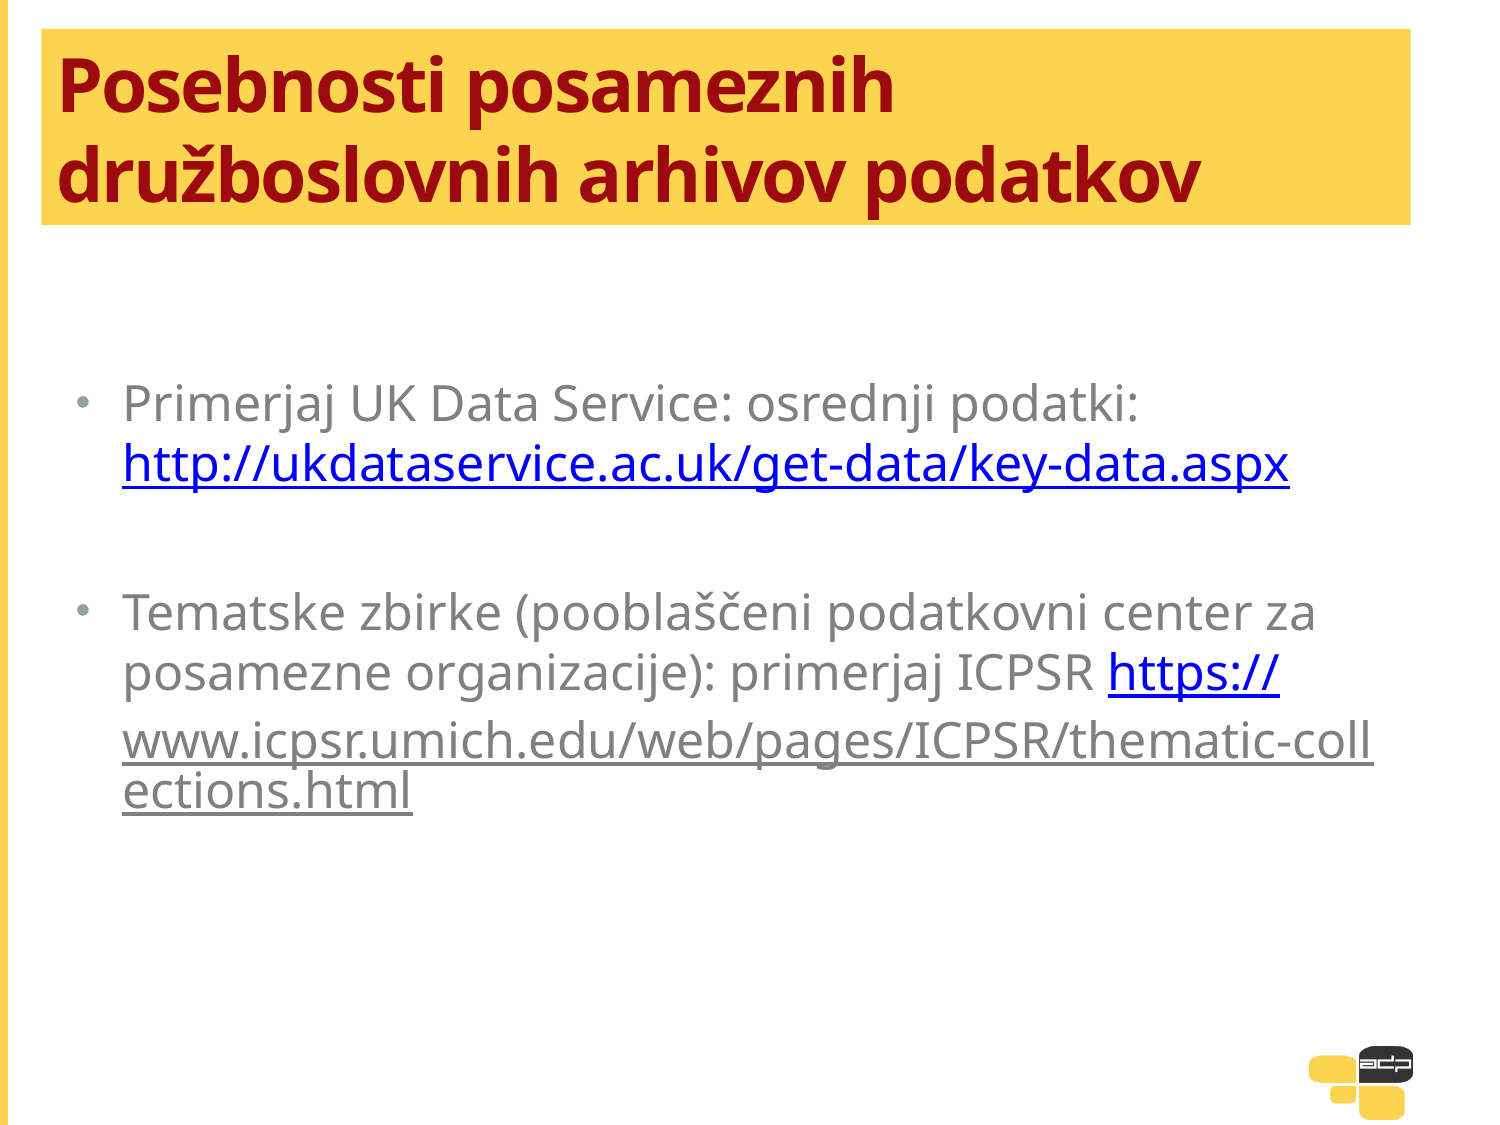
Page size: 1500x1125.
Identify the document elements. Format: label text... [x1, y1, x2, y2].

picture [1309, 1046, 1413, 1120]
title Posebnosti posameznih družboslovnih arhivov podatkov [41, 28, 1411, 225]
list Primerjaj UK Data Service: osrednji podatki: http://ukdataservice.ac.uk/get-data/key-data.aspx Tematske zbirke (pooblaščeni podatkovni center za posamezne organizacije): primerjaj ICPSR https://www.icpsr.umich.edu/web/pages/ICPSR/thematic-collections.html [60, 364, 1411, 1012]
